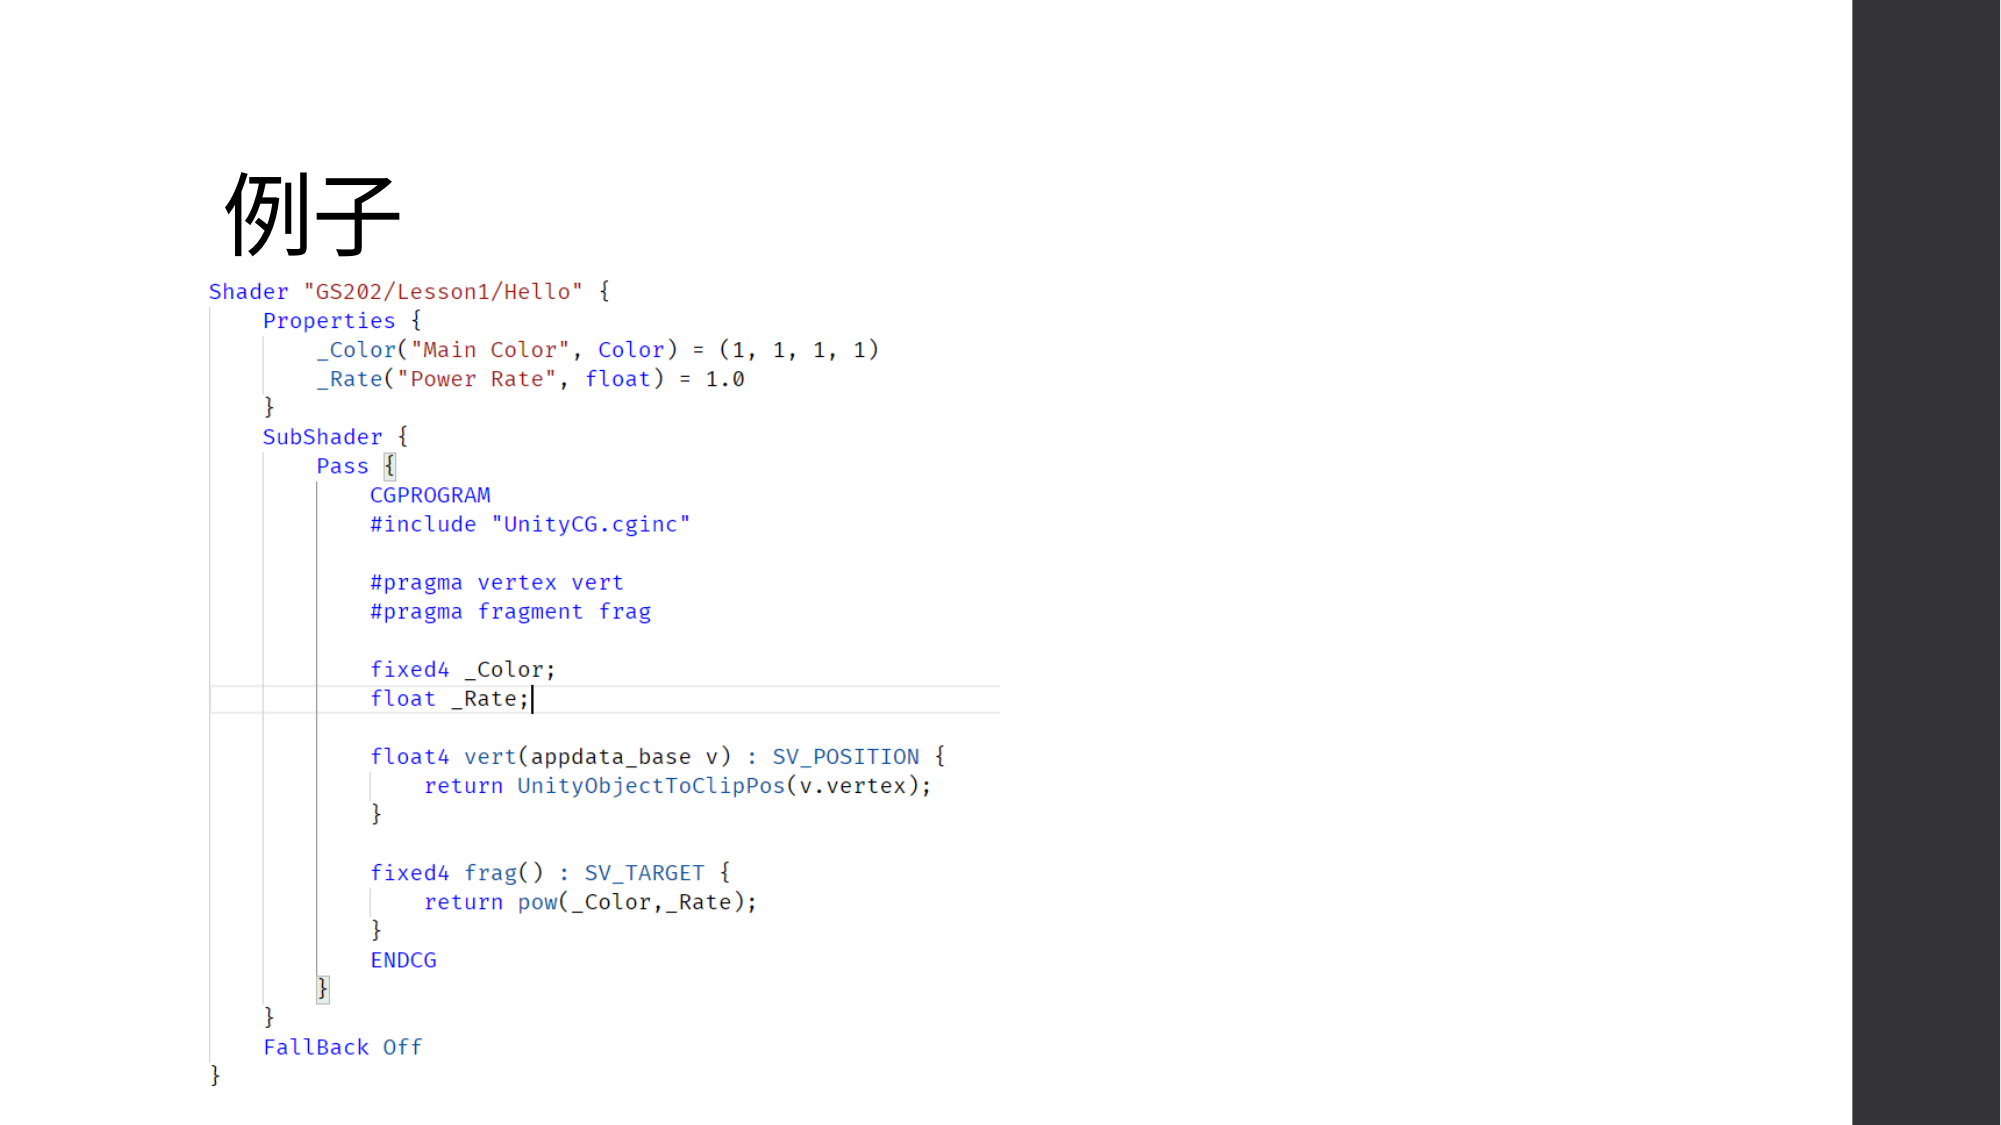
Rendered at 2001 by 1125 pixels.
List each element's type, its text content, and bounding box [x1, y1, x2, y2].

title 例子 [206, 60, 1797, 278]
picture [194, 277, 1001, 1101]
